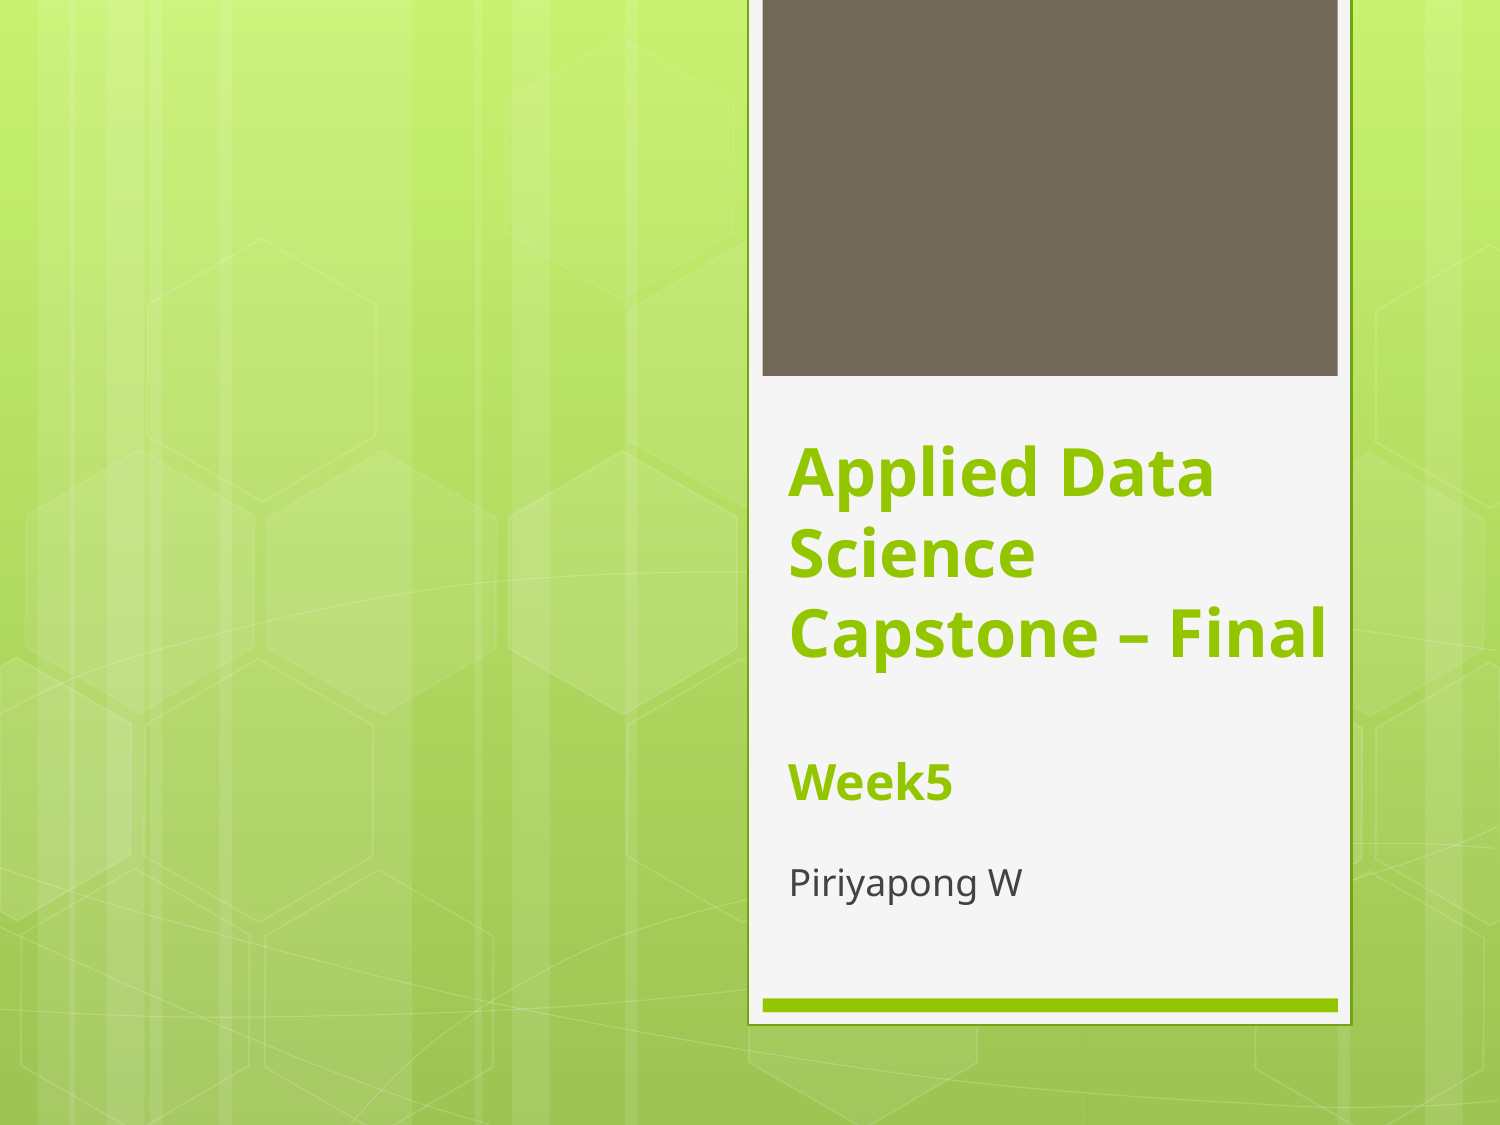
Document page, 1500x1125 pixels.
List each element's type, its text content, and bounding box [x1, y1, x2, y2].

subtitle Piriyapong W [773, 798, 1317, 1006]
title Applied Data Science Capstone – Final Week5 [773, 385, 1353, 819]
